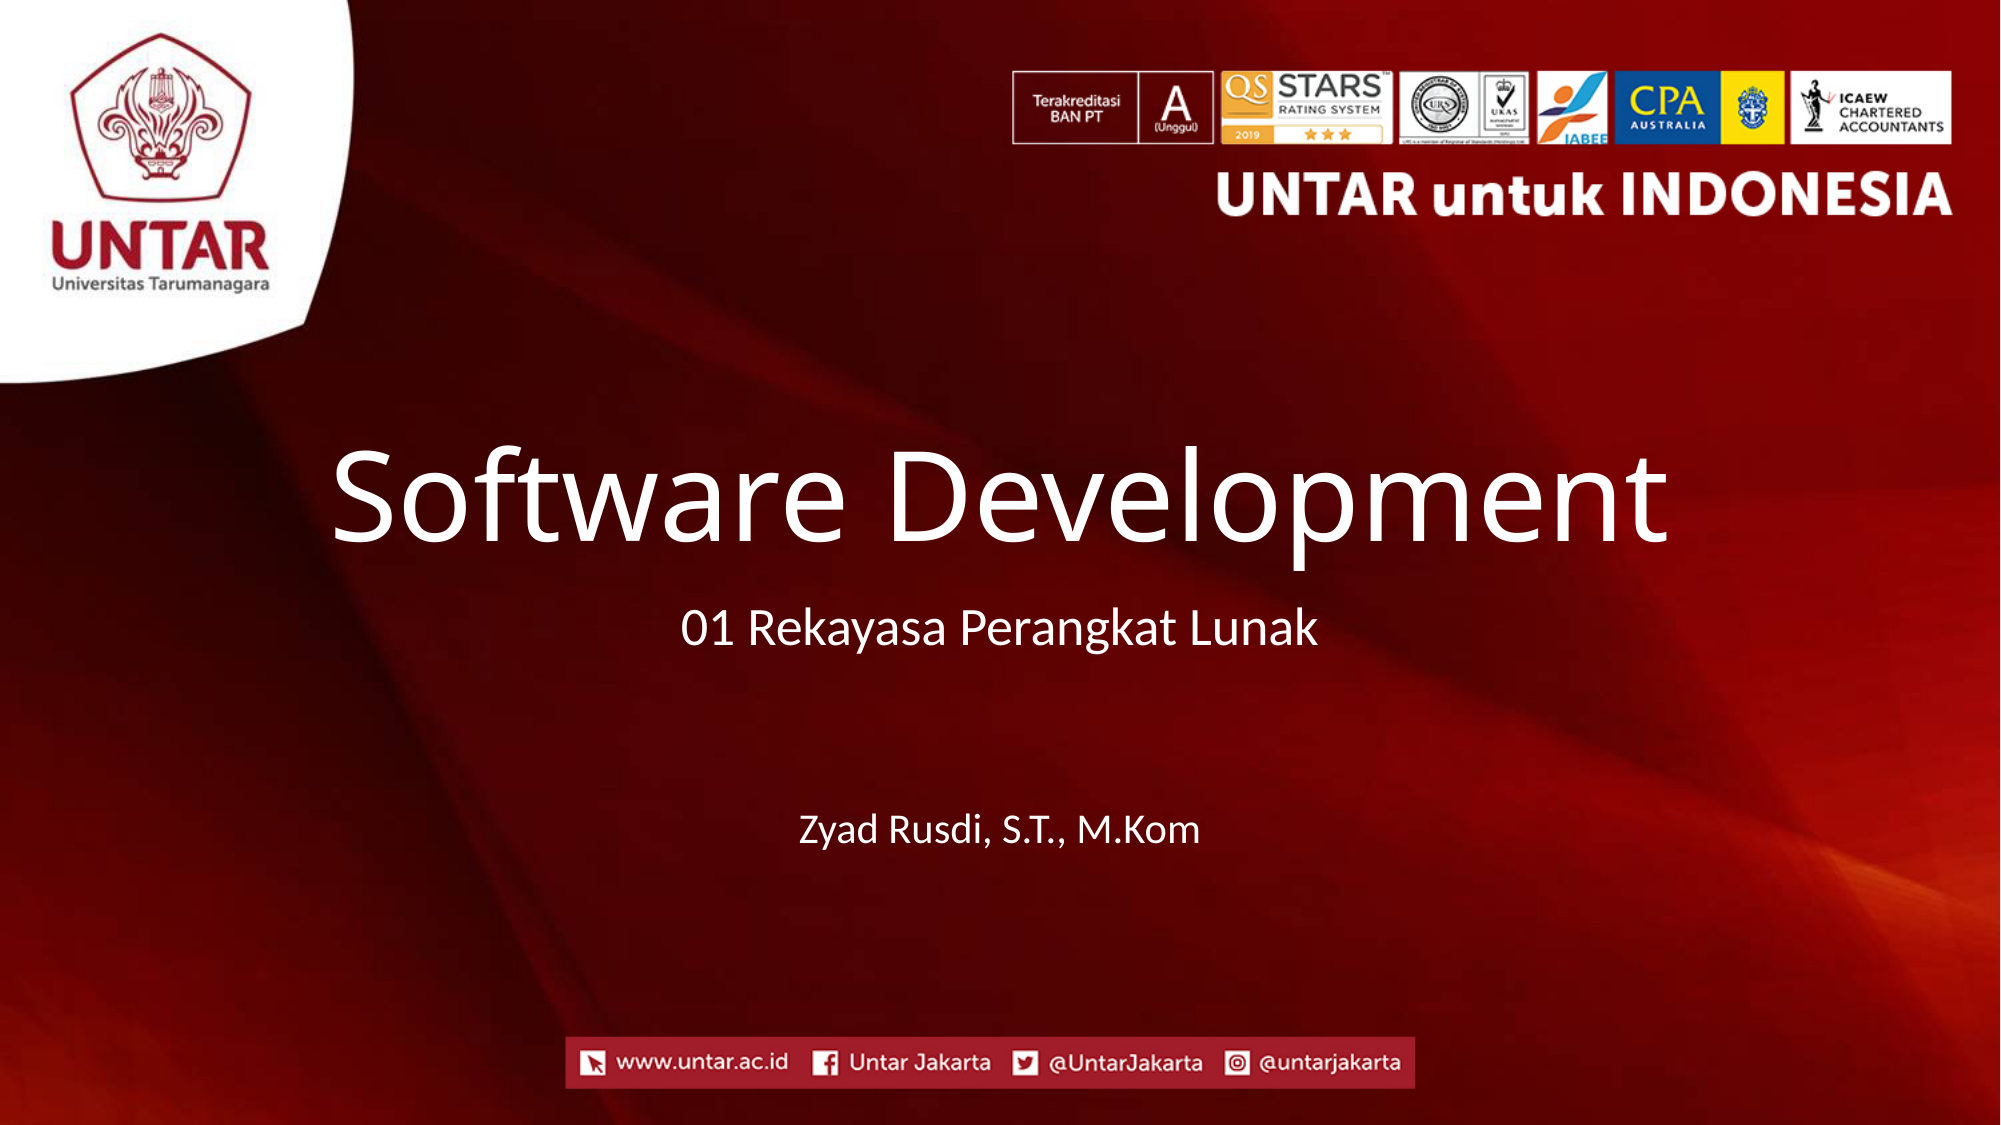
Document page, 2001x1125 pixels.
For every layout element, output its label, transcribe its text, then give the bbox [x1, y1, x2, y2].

title Software Development [249, 184, 1750, 576]
picture [0, 0, 2001, 1125]
subtitle 01 Rekayasa Perangkat Lunak Zyad Rusdi, S.T., M.Kom [249, 590, 1750, 863]
